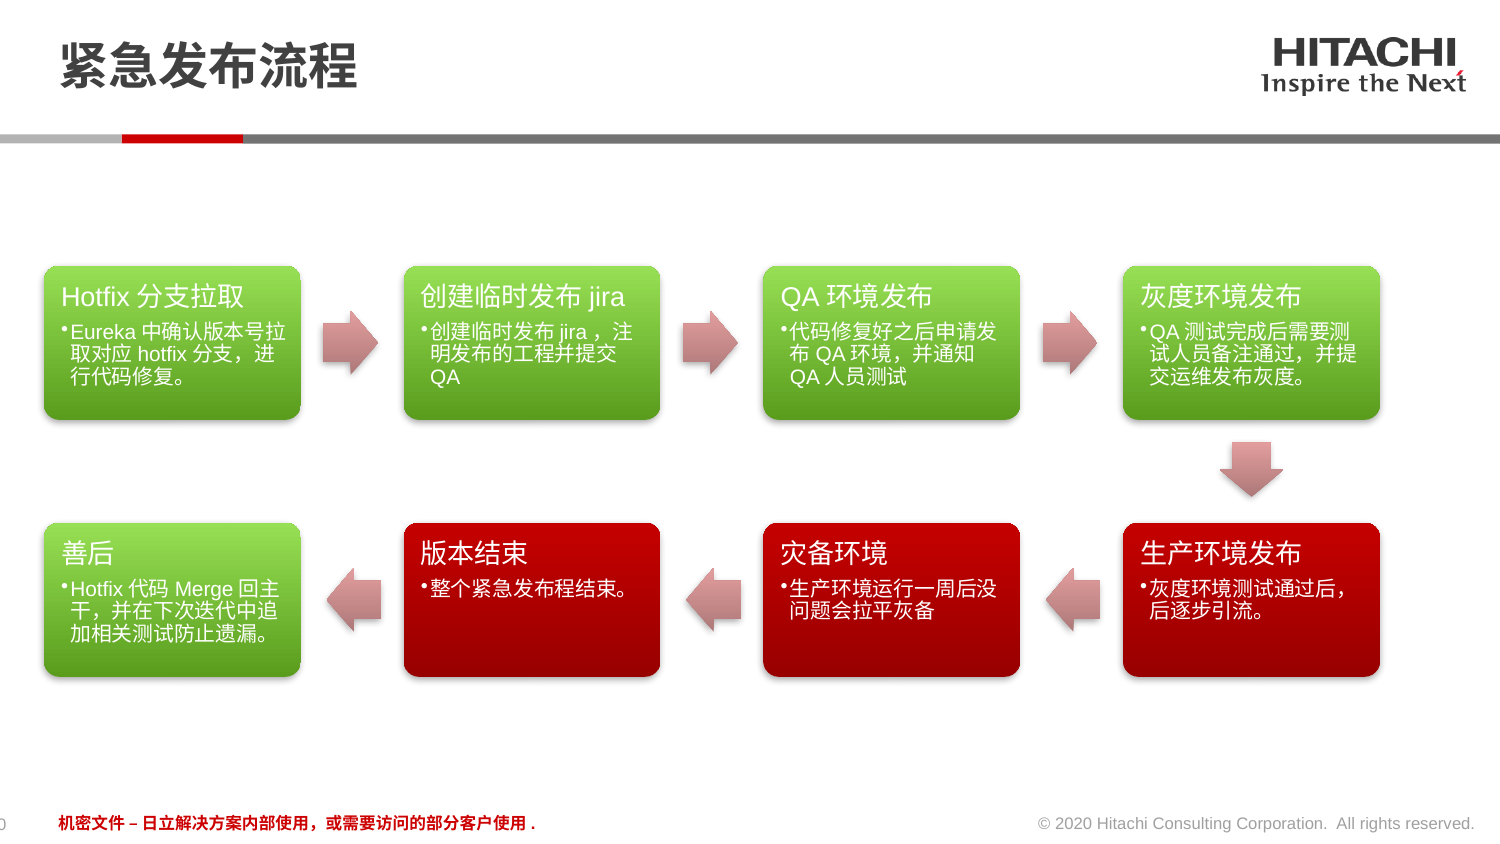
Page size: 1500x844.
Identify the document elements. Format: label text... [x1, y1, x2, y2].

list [43, 163, 1381, 780]
title 紧急发布流程 [43, 8, 1200, 129]
picture [1261, 37, 1466, 96]
